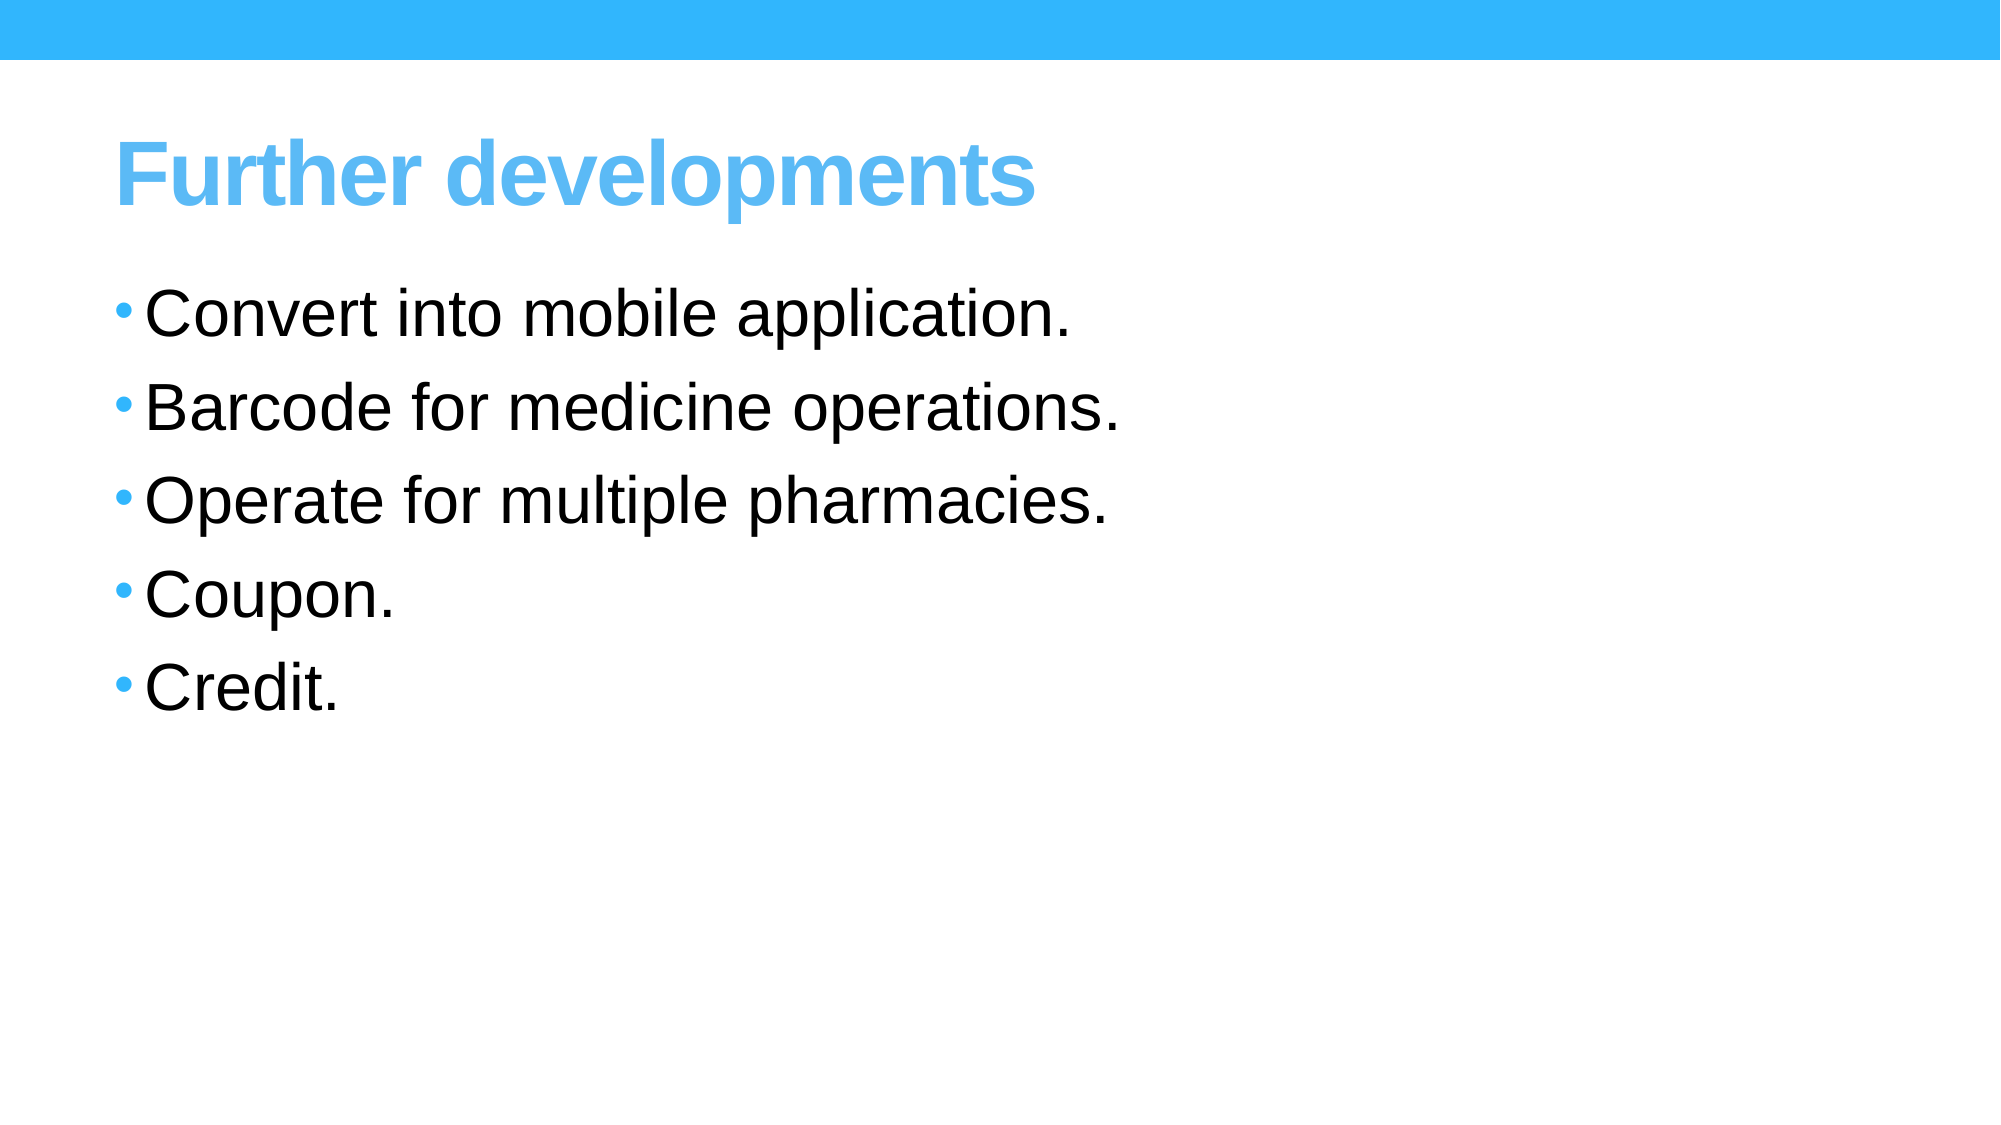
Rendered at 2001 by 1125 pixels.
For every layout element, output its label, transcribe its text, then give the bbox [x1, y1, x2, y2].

list Convert into mobile application. Barcode for medicine operations. Operate for multiple pharmacies. Coupon. Credit. [99, 262, 1900, 1063]
title Further developments [99, 87, 1900, 250]
